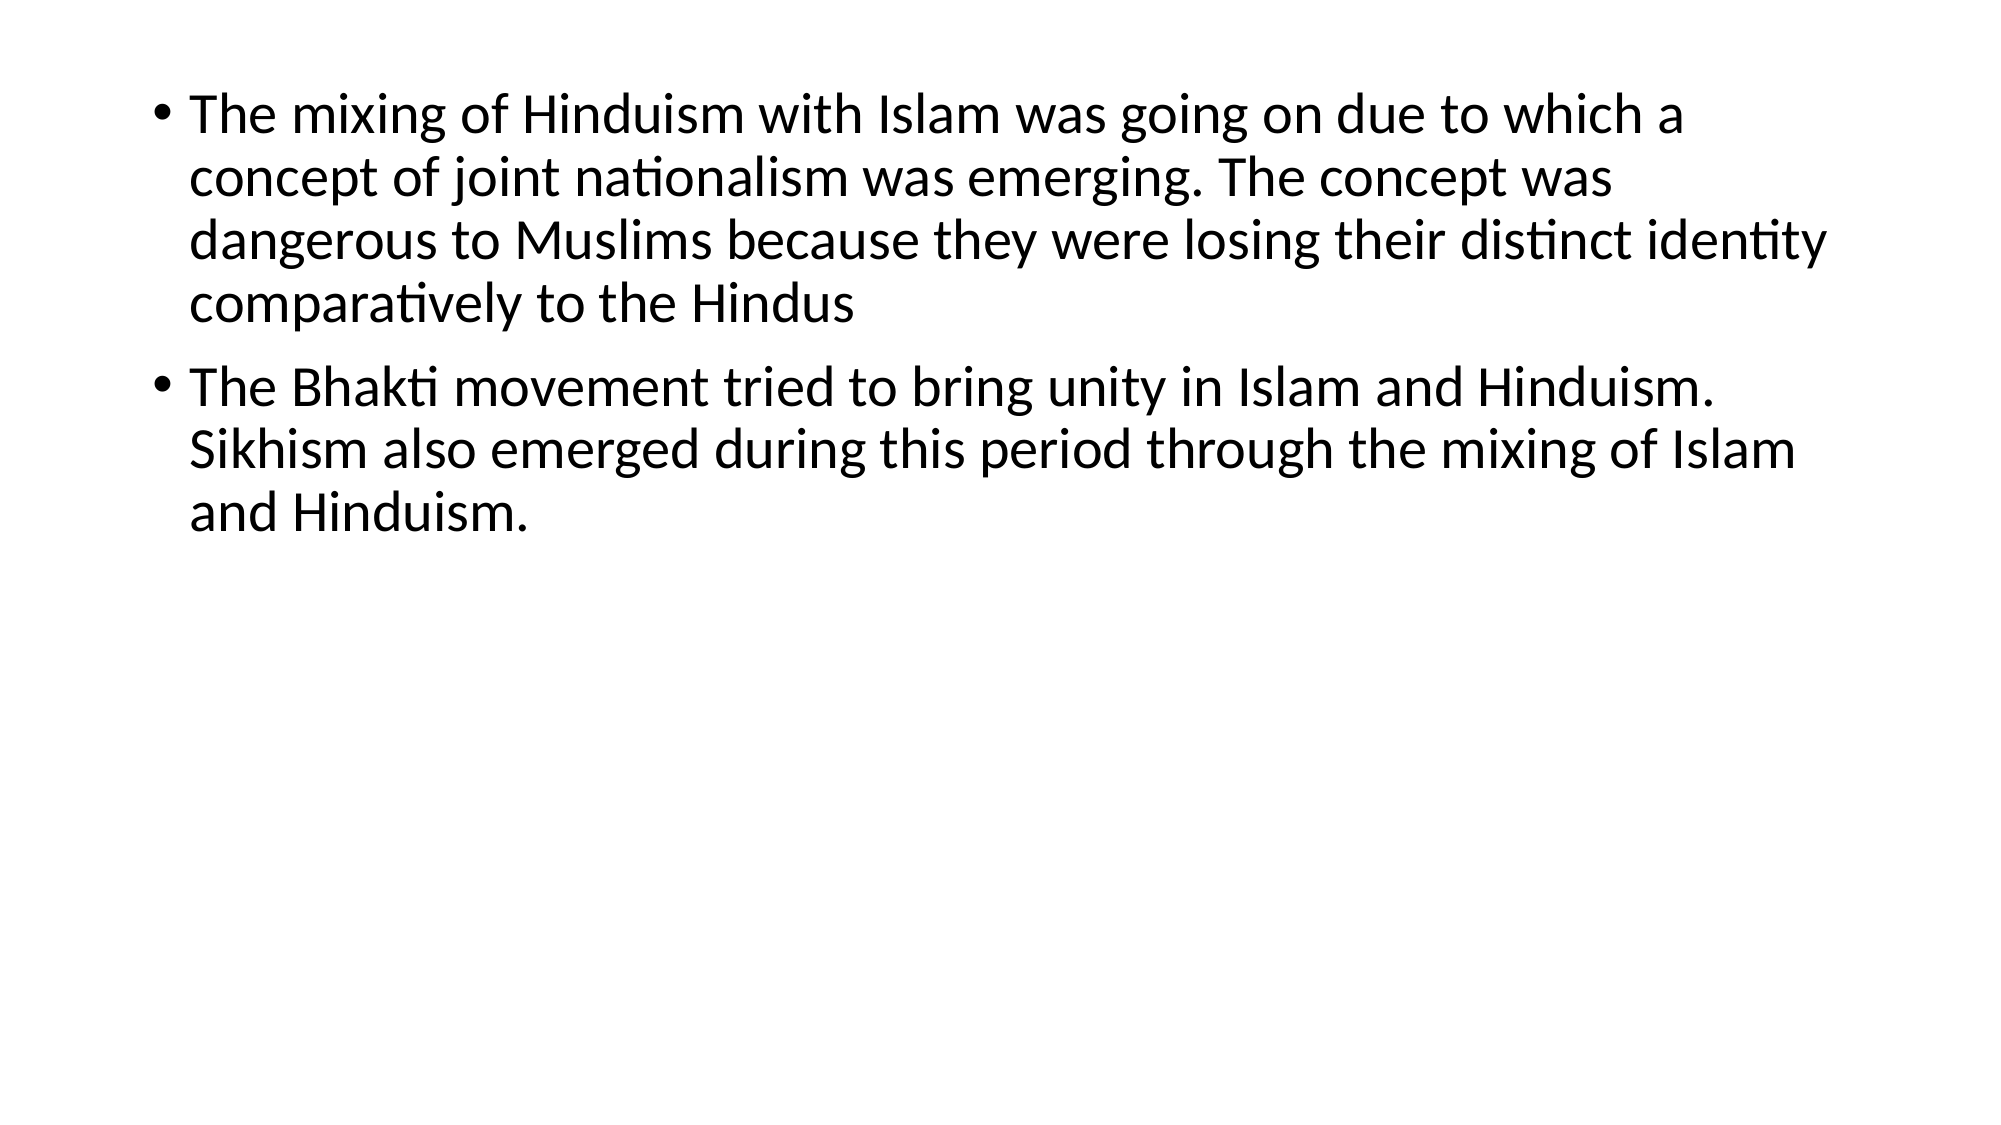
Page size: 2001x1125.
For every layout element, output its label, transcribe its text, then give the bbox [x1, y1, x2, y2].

list The mixing of Hinduism with Islam was going on due to which a concept of joint nationalism was emerging. The concept was dangerous to Muslims because they were losing their distinct identity comparatively to the Hindus The Bhakti movement tried to bring unity in Islam and Hinduism. Sikhism also emerged during this period through the mixing of Islam and Hinduism. [137, 76, 1863, 1014]
